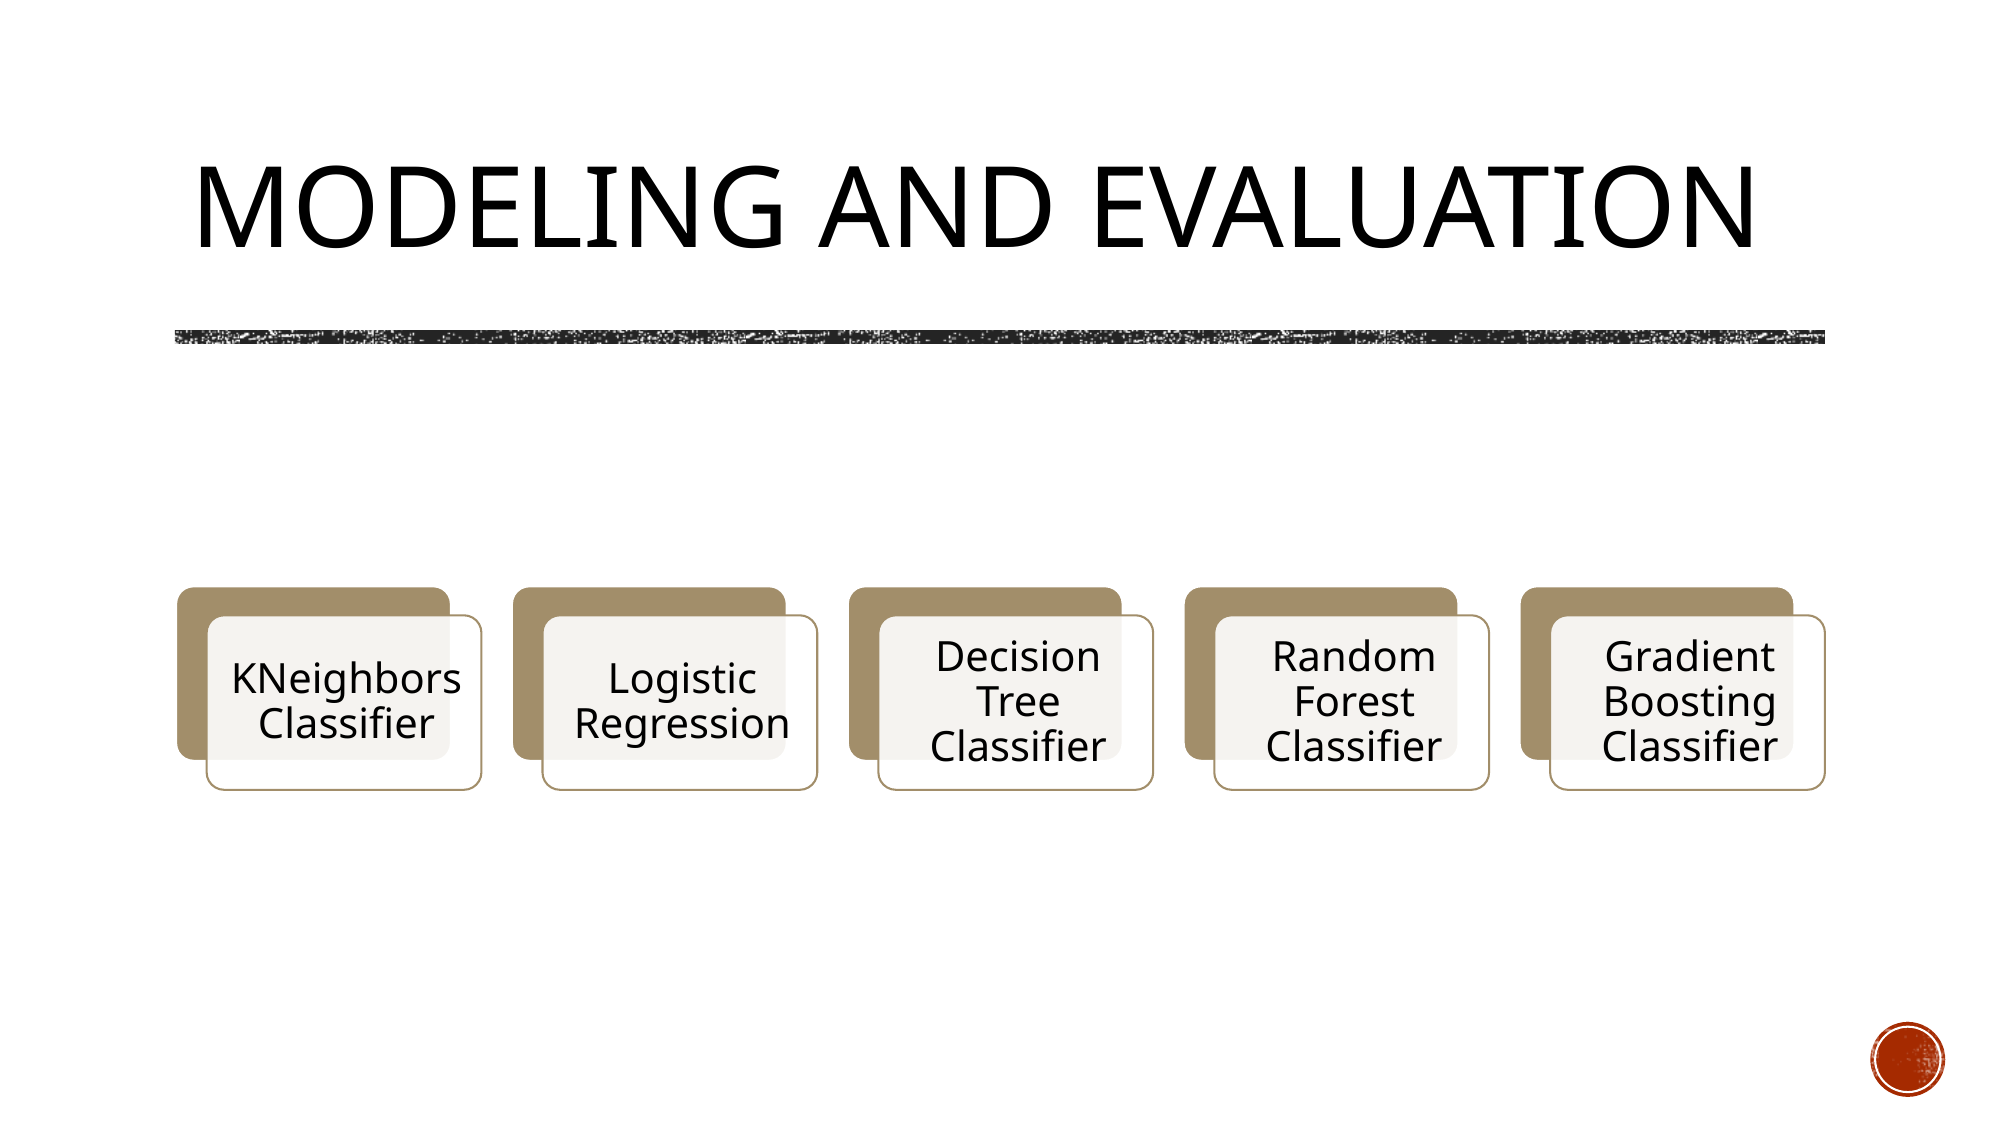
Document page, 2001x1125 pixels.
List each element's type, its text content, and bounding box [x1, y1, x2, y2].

text_box [174, 329, 1826, 344]
title Modeling and evaluation [175, 79, 1826, 329]
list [176, 392, 1824, 984]
